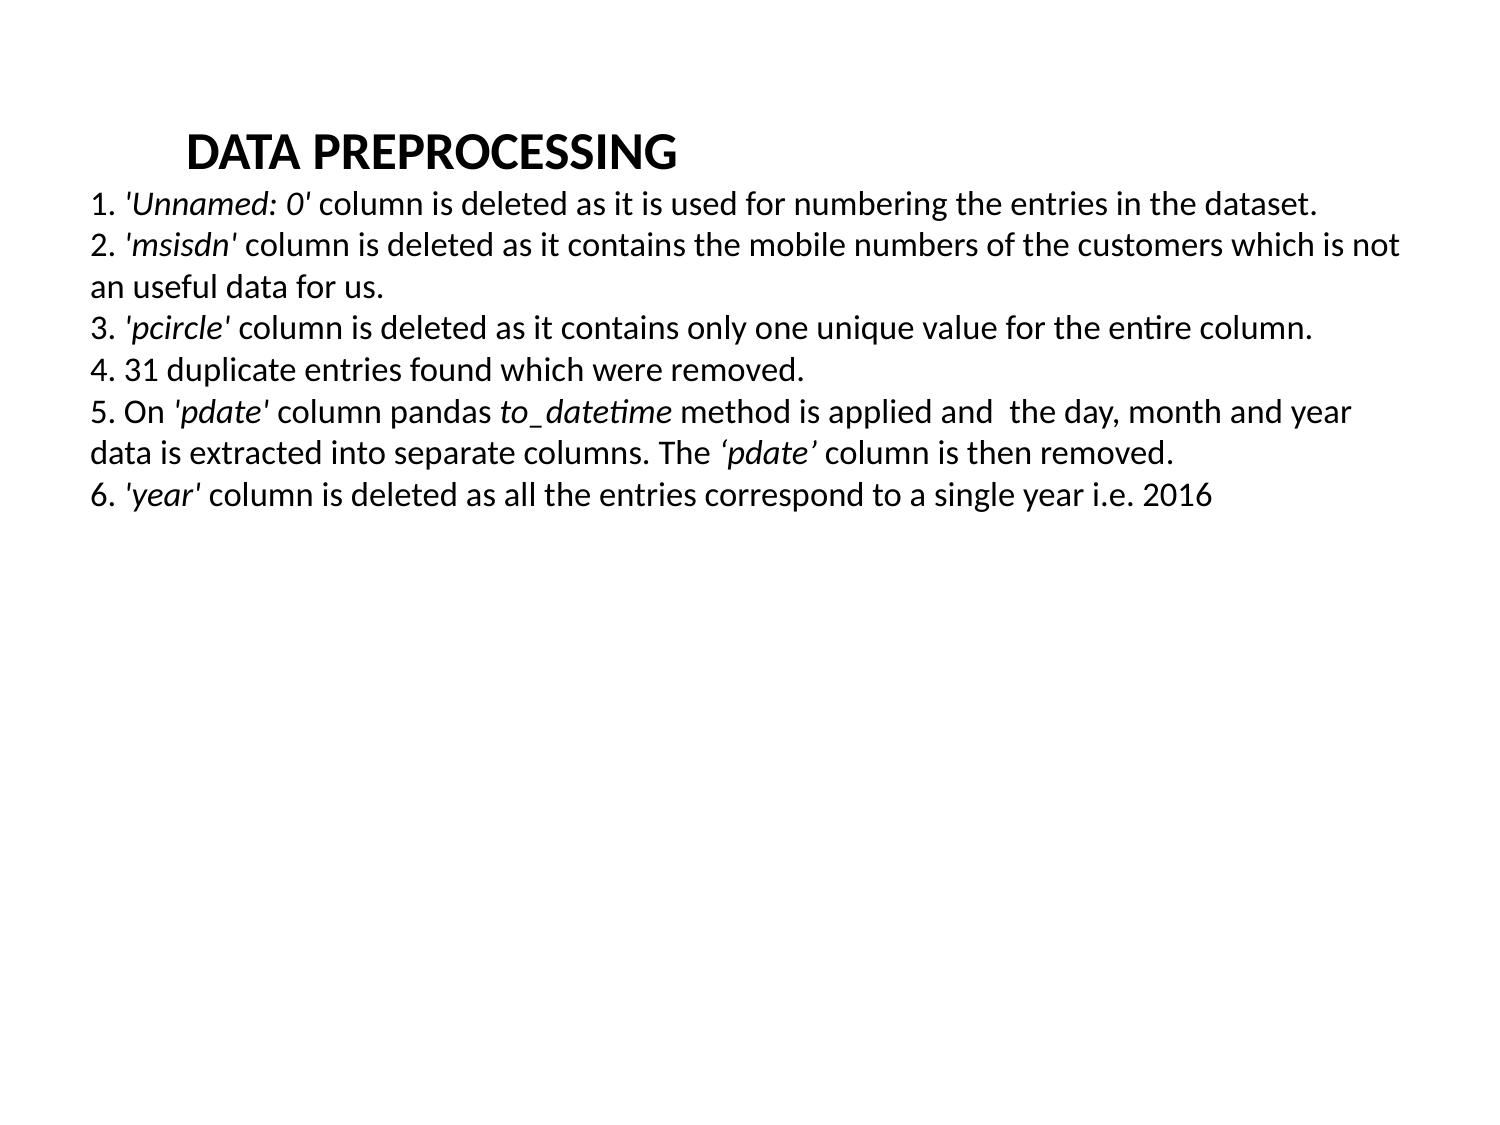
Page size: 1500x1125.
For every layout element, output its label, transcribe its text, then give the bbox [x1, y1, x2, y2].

title DATA PREPROCESSING 1. 'Unnamed: 0' column is deleted as it is used for numbering the entries in the dataset. 2. 'msisdn' column is deleted as it contains the mobile numbers of the customers which is not an useful data for us. 3. 'pcircle' column is deleted as it contains only one unique value for the entire column. 4. 31 duplicate entries found which were removed. 5. On 'pdate' column pandas to_datetime method is applied and the day, month and year data is extracted into separate columns. The ‘pdate’ column is then removed. 6. 'year' column is deleted as all the entries correspond to a single year i.e. 2016 [75, 45, 1425, 1050]
